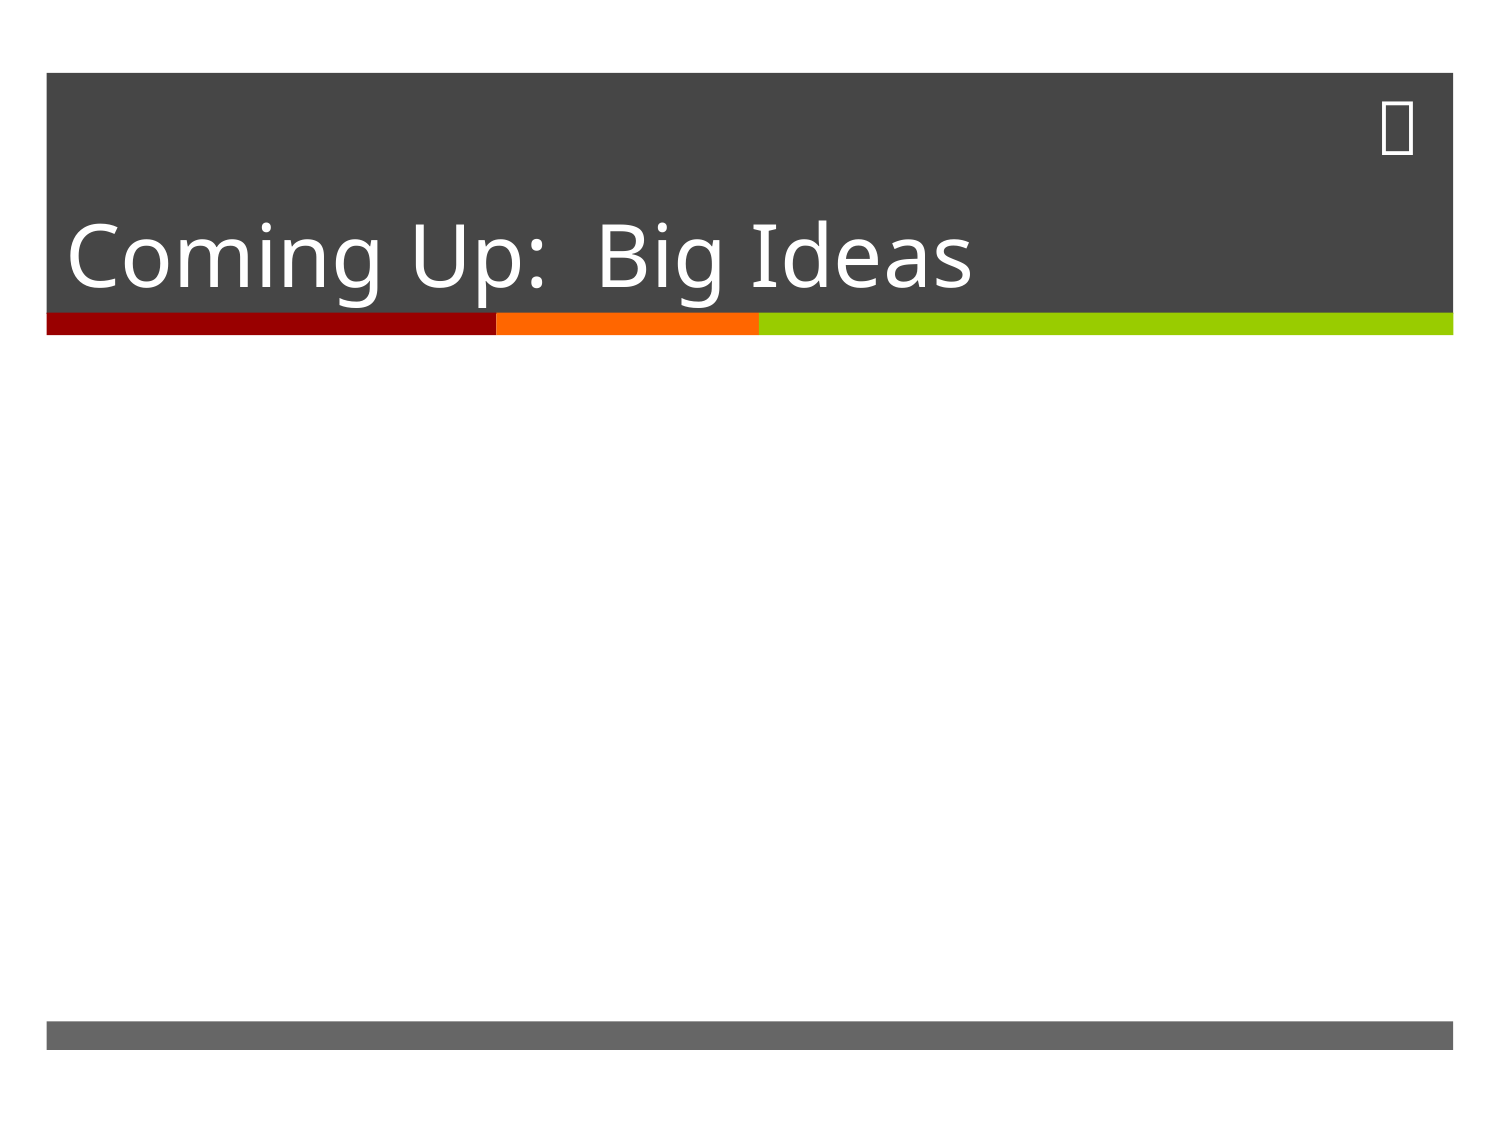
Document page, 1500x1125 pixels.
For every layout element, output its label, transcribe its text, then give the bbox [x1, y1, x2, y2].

title Coming Up: Big Ideas [50, 73, 1450, 313]
